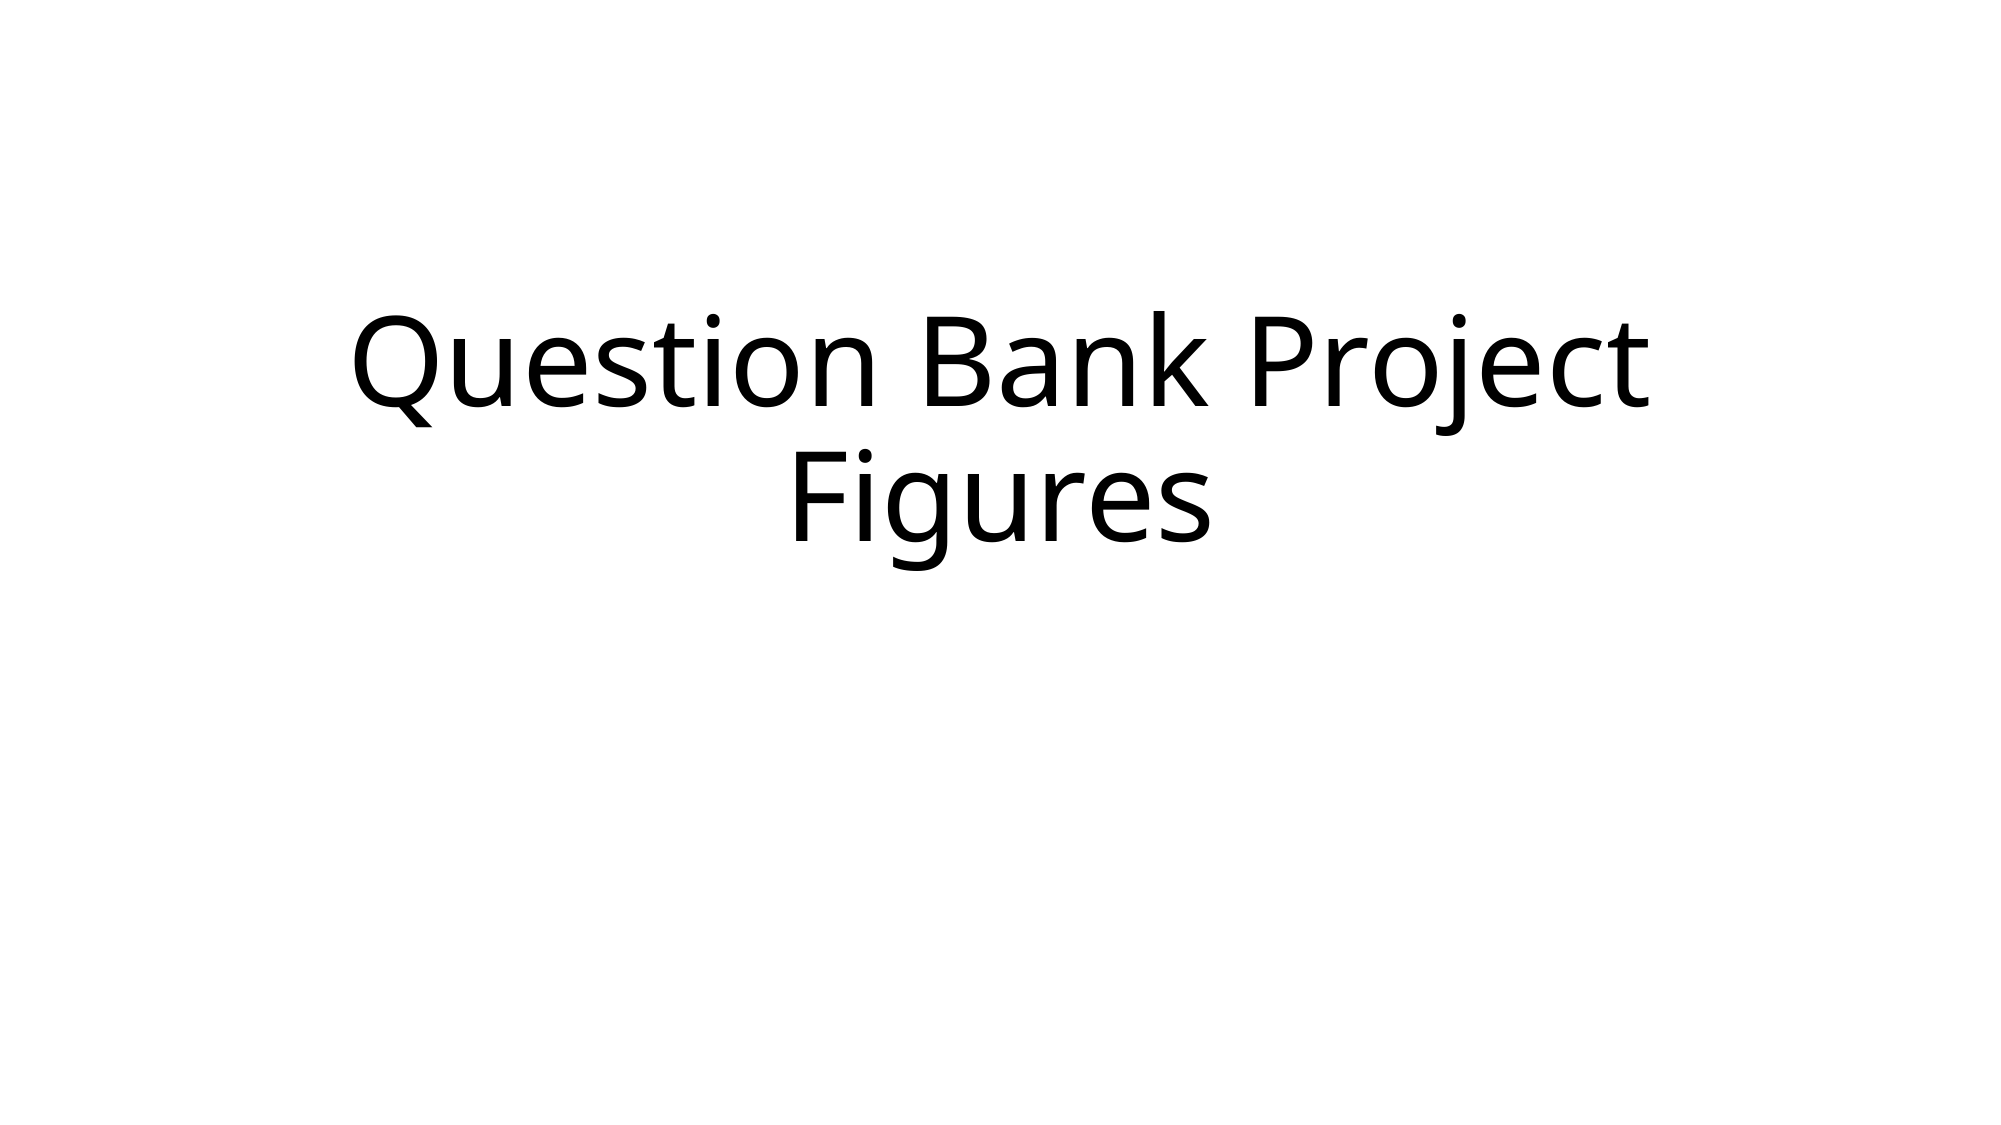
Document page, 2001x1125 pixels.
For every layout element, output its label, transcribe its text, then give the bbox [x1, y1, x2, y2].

title Question Bank Project Figures [249, 184, 1750, 576]
